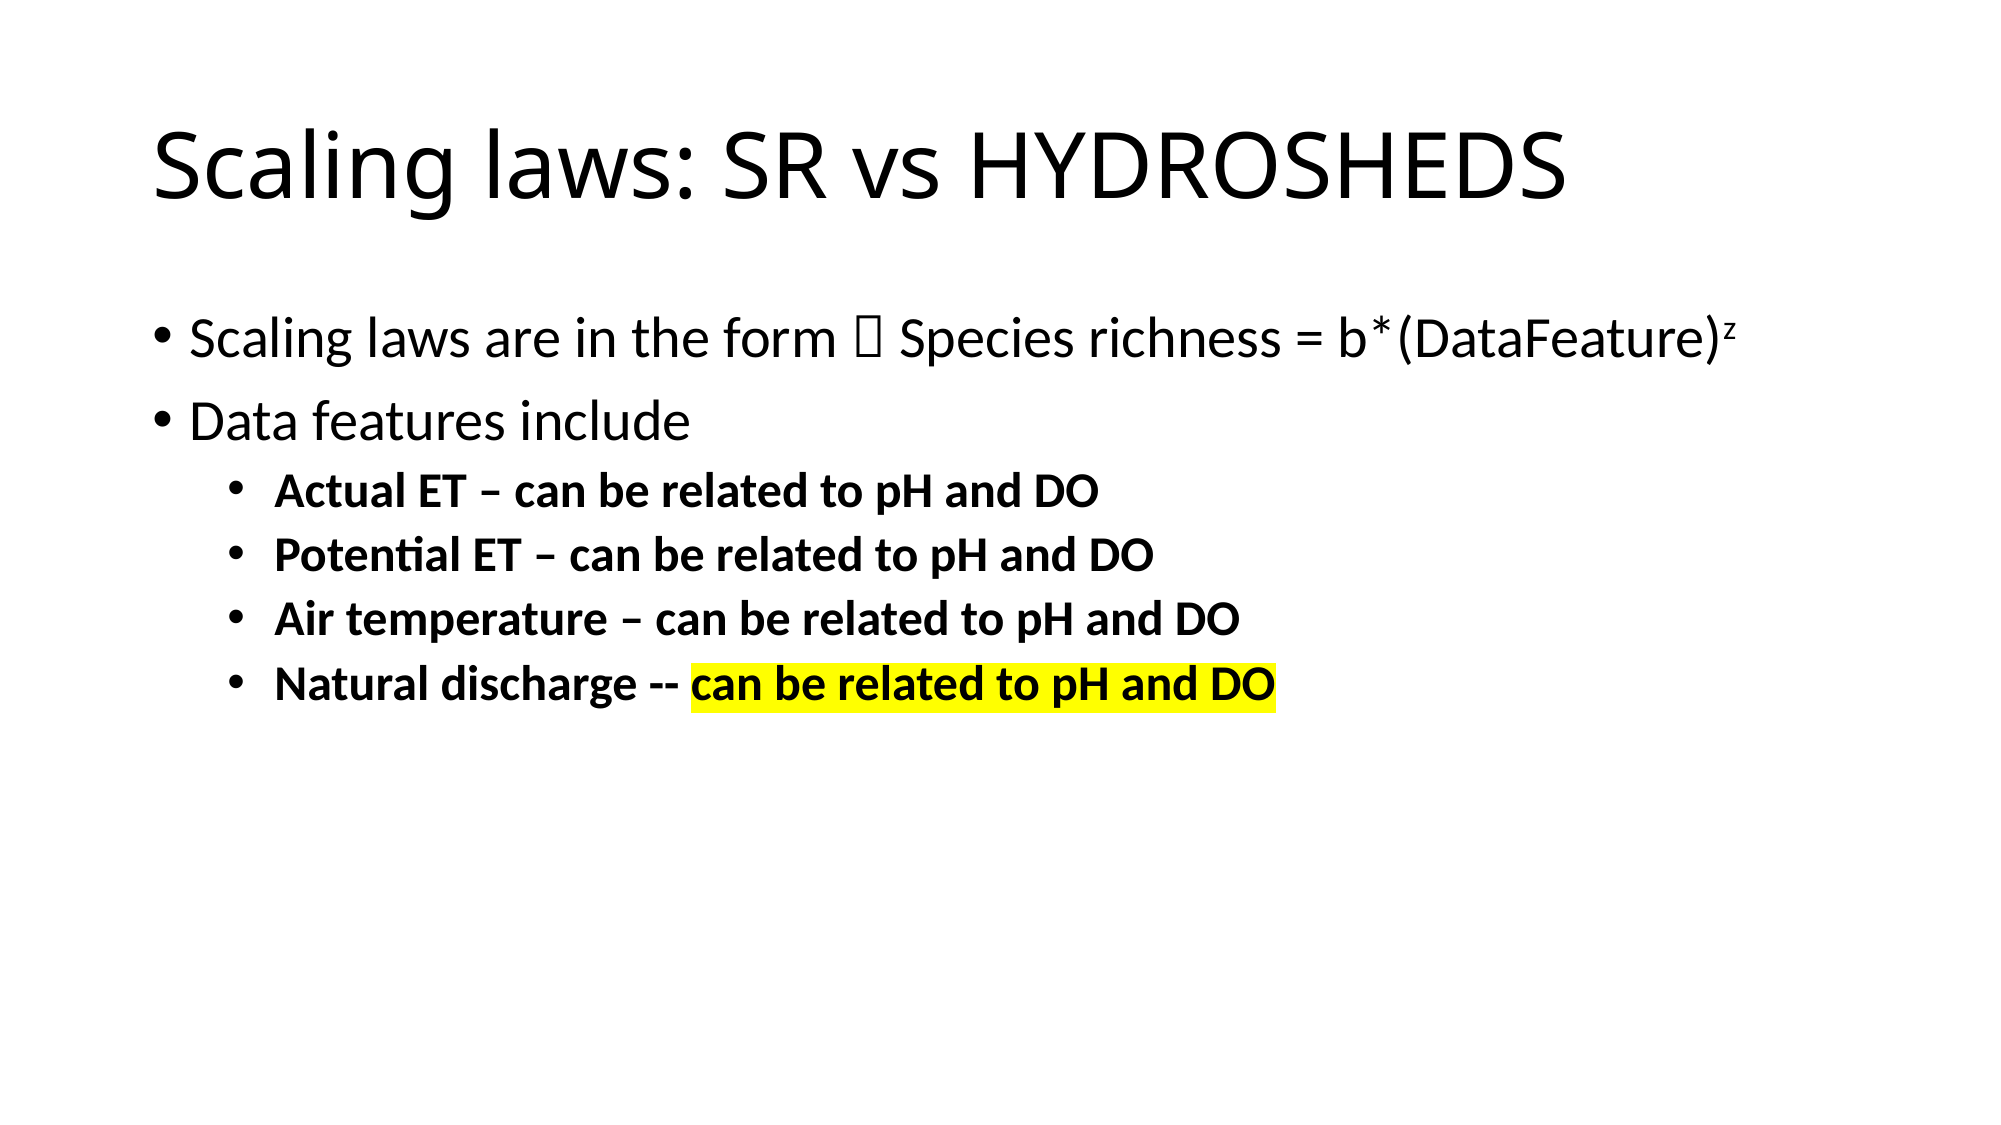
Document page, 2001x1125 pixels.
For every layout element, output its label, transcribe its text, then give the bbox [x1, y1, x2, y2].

title Scaling laws: SR vs HYDROSHEDS [137, 59, 1863, 278]
list Scaling laws are in the form  Species richness = b*(DataFeature)z Data features include Actual ET – can be related to pH and DO Potential ET – can be related to pH and DO Air temperature – can be related to pH and DO Natural discharge -- can be related to pH and DO [137, 299, 1863, 1014]
